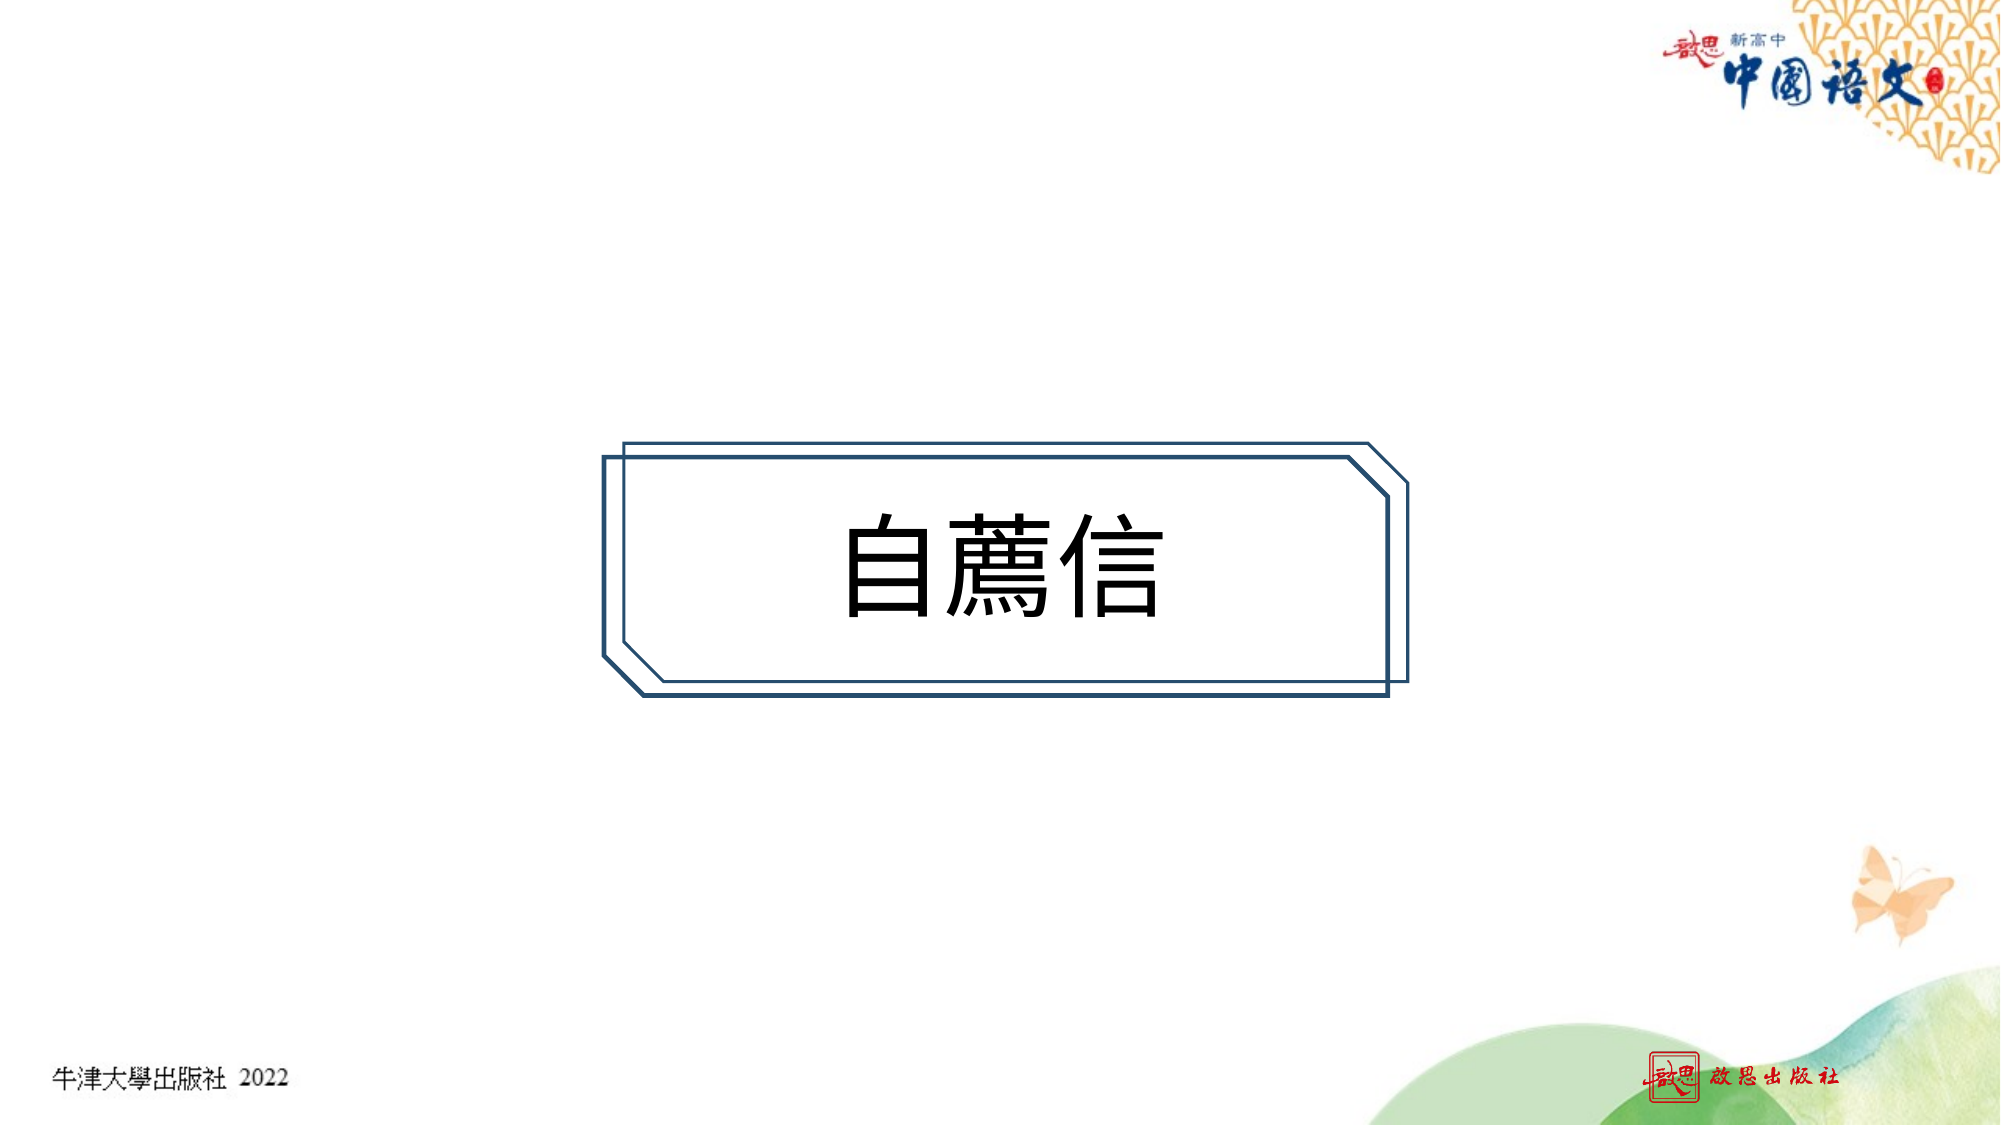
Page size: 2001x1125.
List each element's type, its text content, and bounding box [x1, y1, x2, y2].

text_box [602, 456, 1389, 697]
text_box 自薦信 [430, 422, 1570, 641]
picture [0, 0, 2001, 1125]
text_box [622, 442, 1409, 683]
